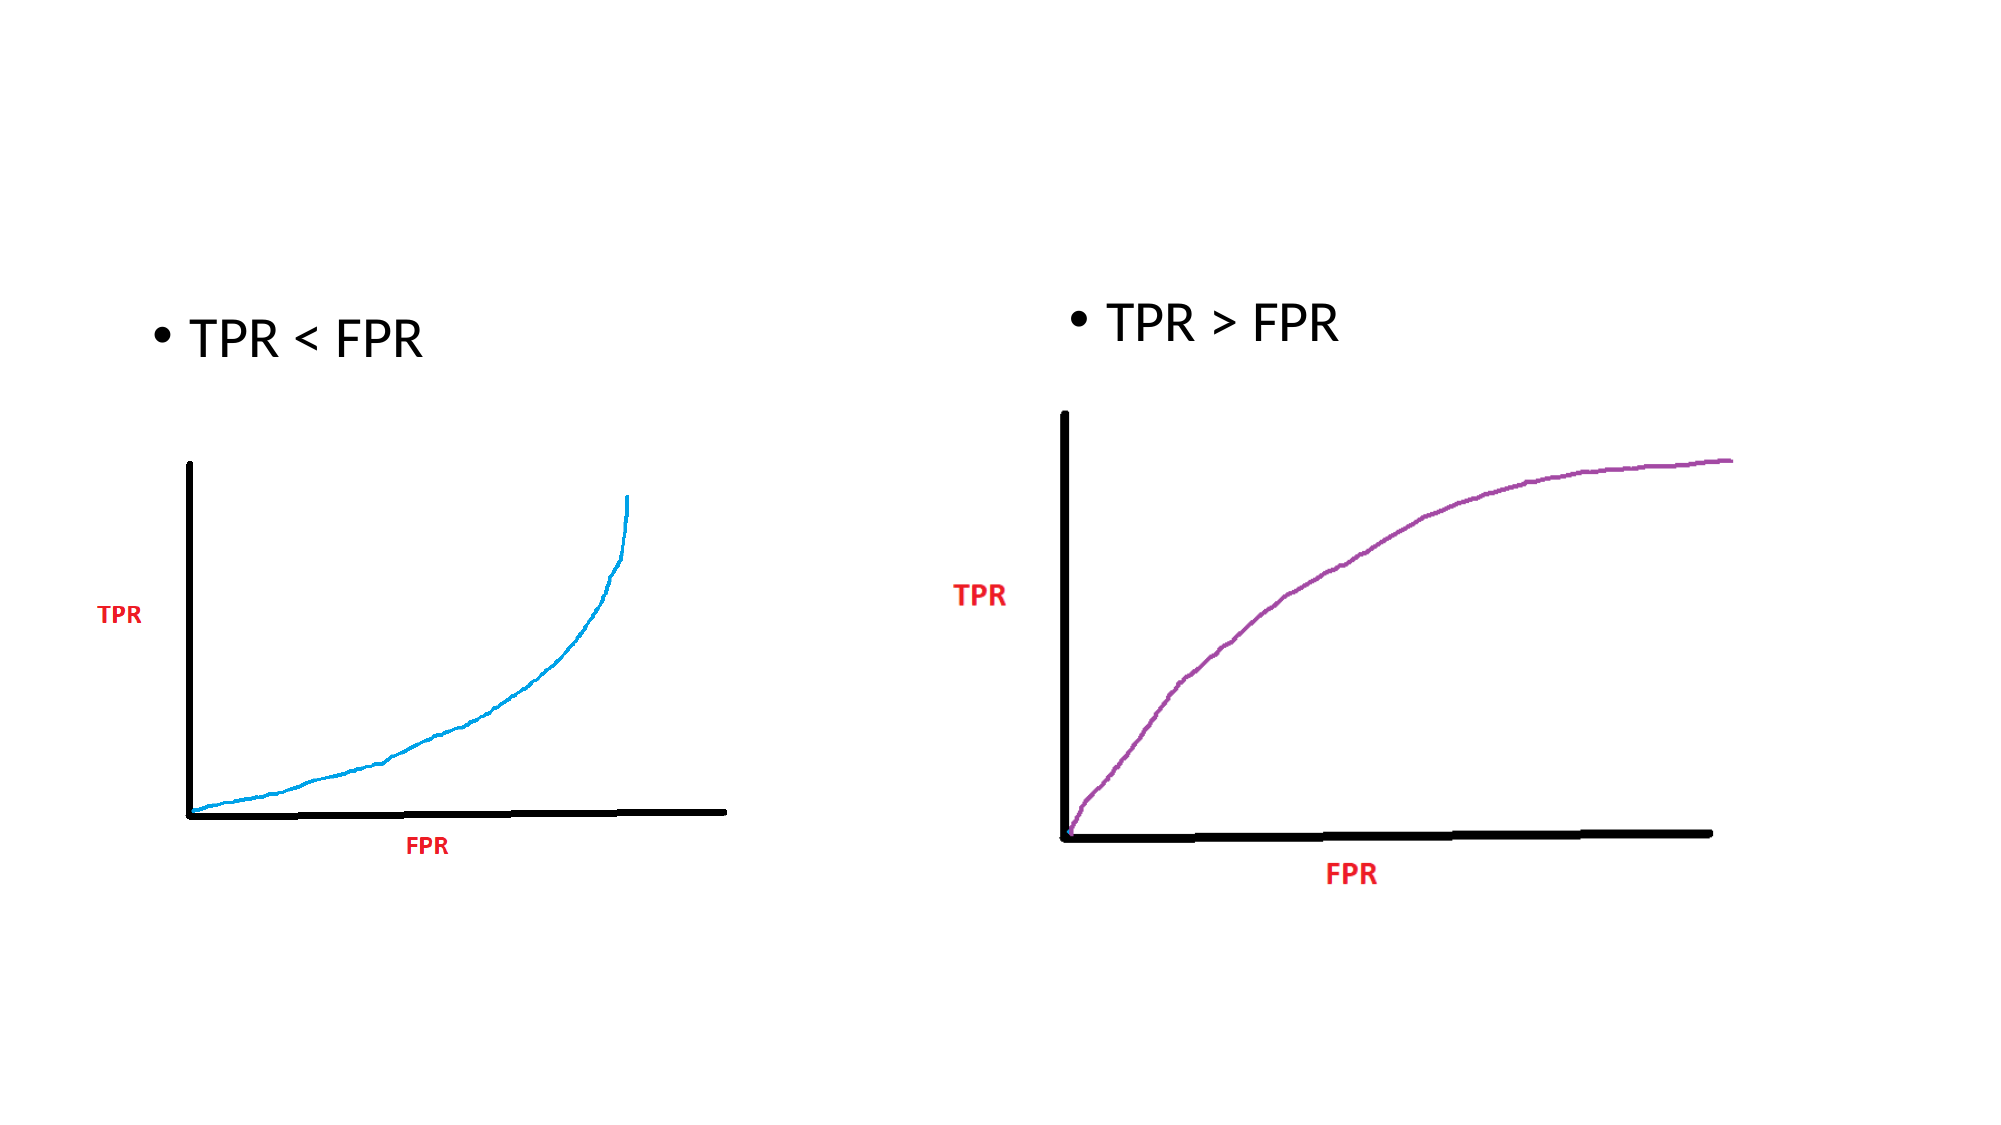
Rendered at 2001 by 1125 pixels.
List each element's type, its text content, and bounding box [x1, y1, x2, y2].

picture [59, 447, 756, 865]
list TPR < FPR [137, 299, 677, 398]
picture [941, 385, 1751, 902]
text_box TPR > FPR [1053, 283, 1593, 382]
